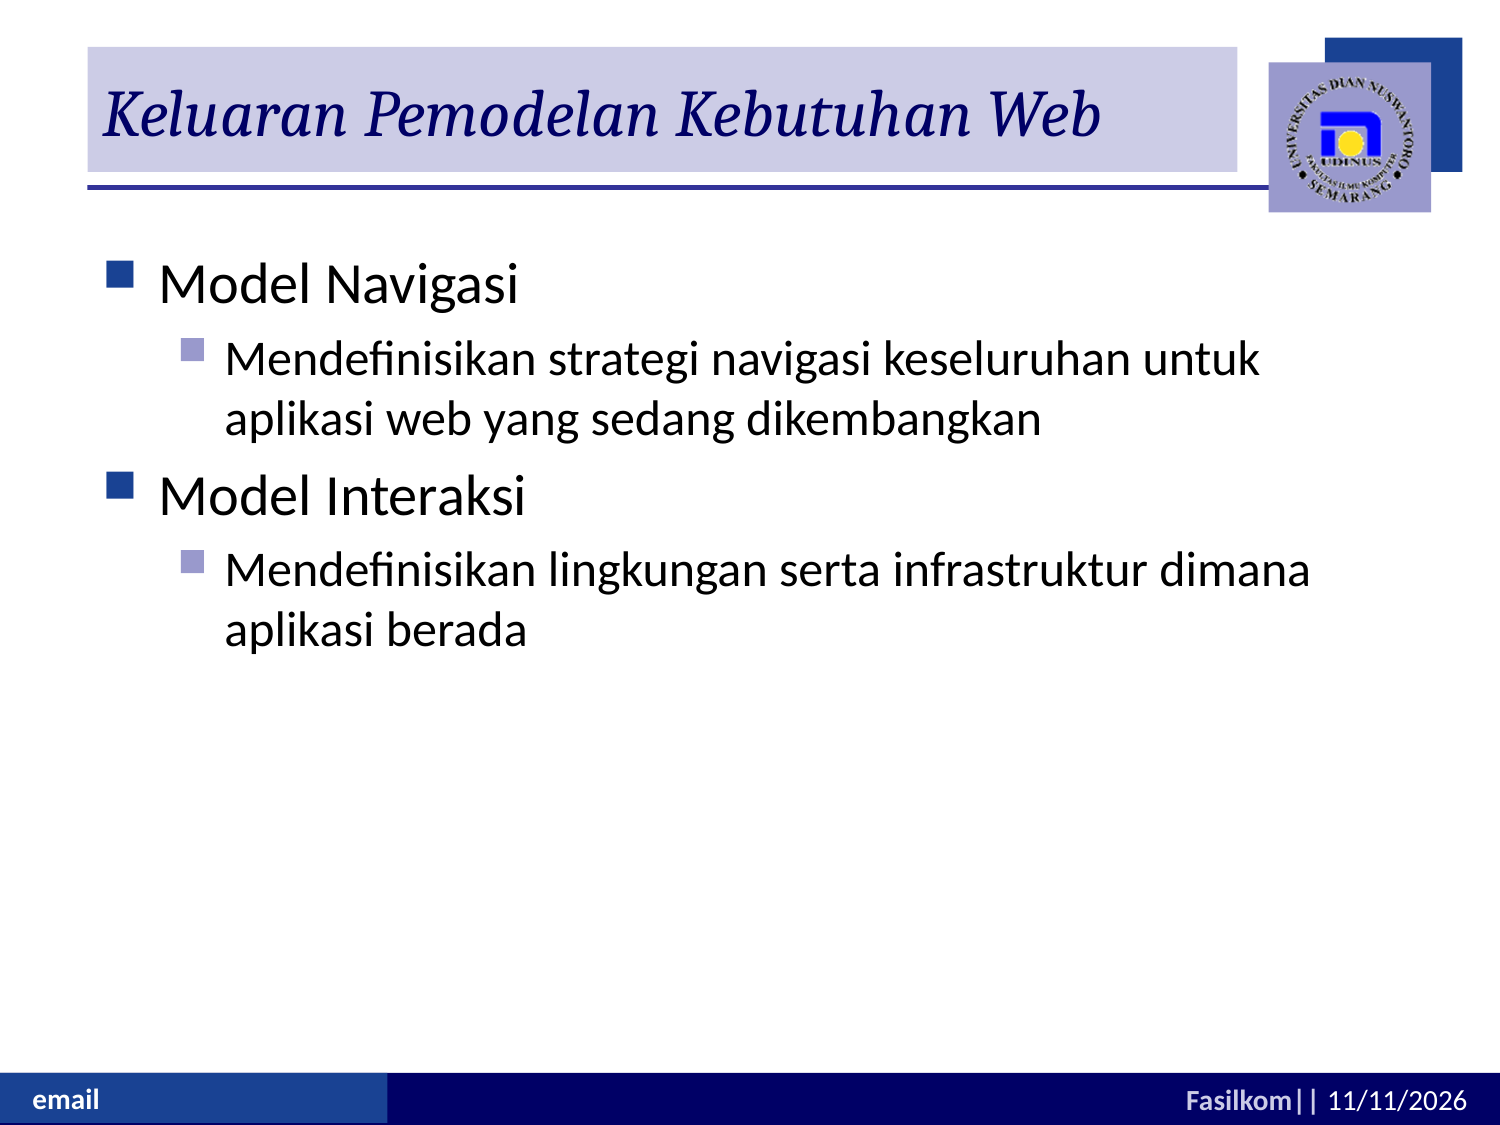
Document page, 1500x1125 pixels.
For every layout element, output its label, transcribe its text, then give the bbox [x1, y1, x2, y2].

title Keluaran Pemodelan Kebutuhan Web [87, 46, 1238, 173]
list Model Navigasi Mendefinisikan strategi navigasi keseluruhan untuk aplikasi web yang sedang dikembangkan Model Interaksi Mendefinisikan lingkungan serta infrastruktur dimana aplikasi berada [87, 237, 1426, 1013]
picture [1273, 62, 1427, 216]
